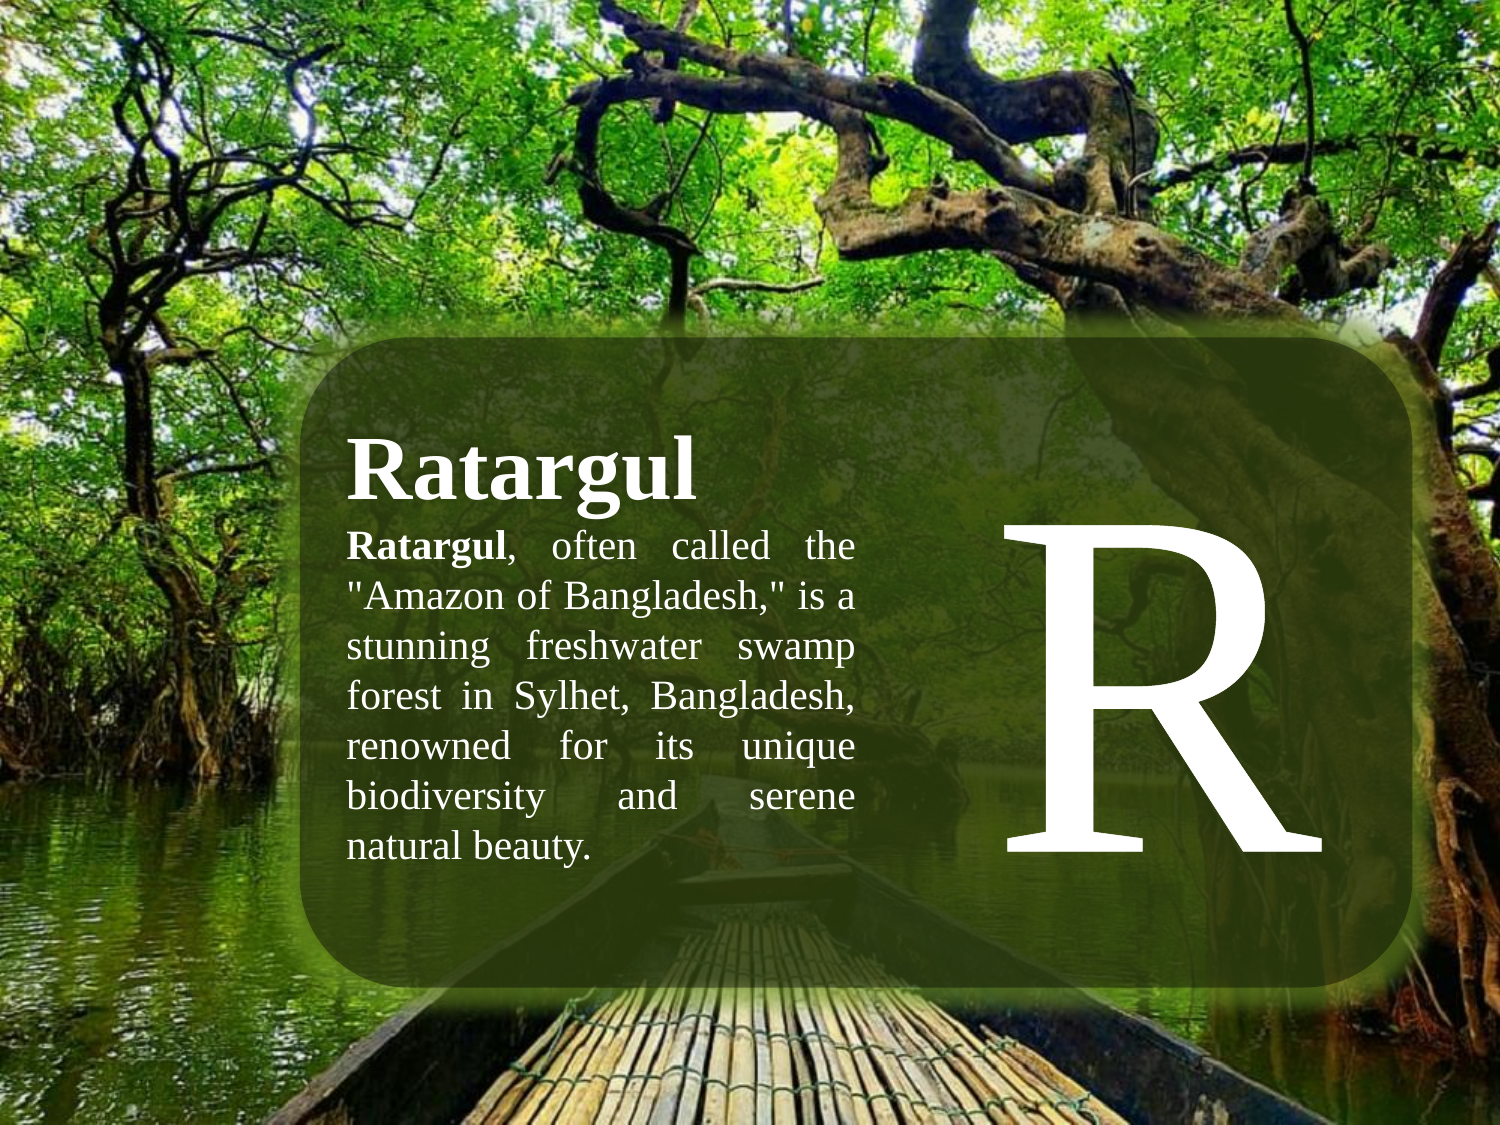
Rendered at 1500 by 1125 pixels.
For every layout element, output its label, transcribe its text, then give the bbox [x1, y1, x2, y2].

picture [0, 0, 1500, 1125]
text_box R [975, 346, 1300, 959]
text_box Ratargul Ratargul, often called the "Amazon of Bangladesh," is a stunning freshwater swamp forest in Sylhet, Bangladesh, renowned for its unique biodiversity and serene natural beauty. [297, 335, 1415, 990]
